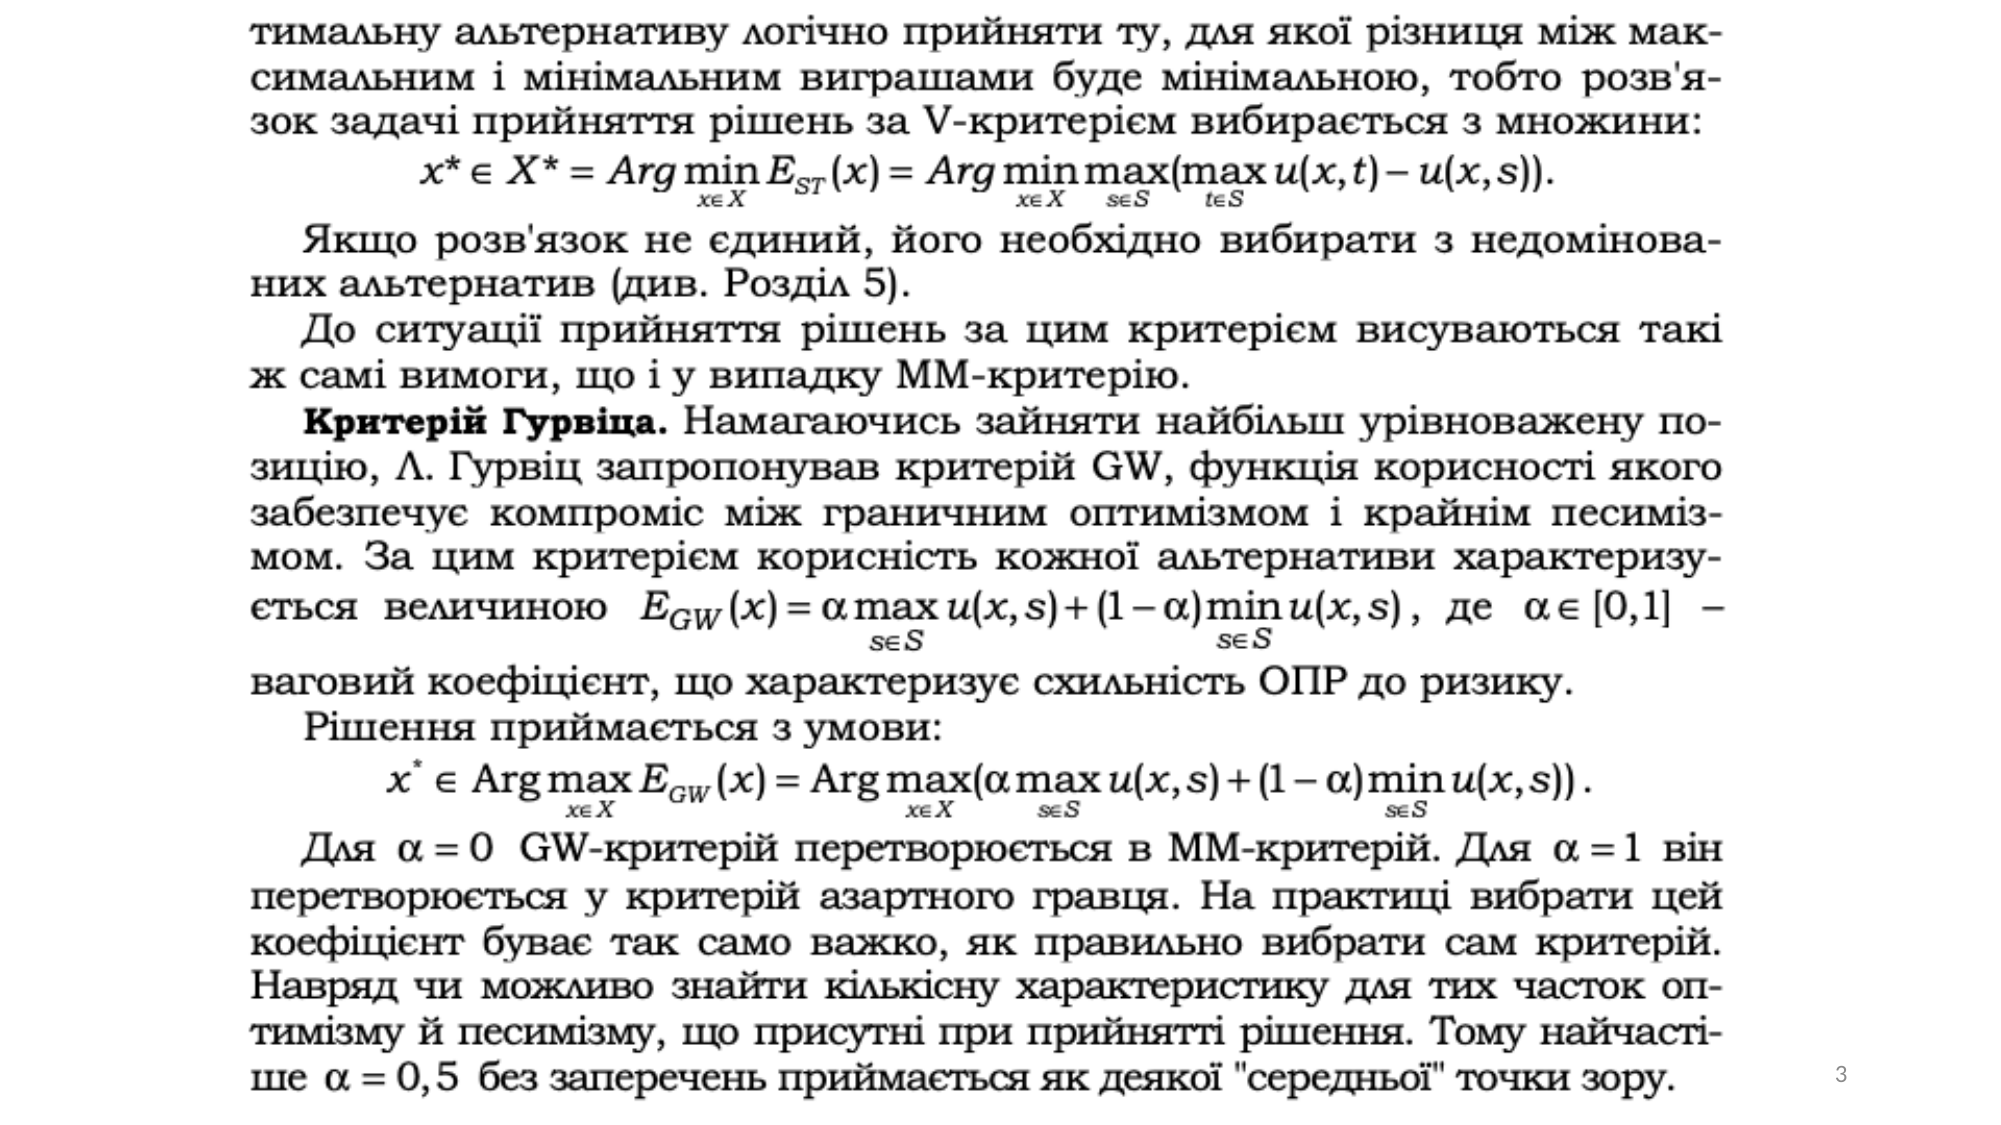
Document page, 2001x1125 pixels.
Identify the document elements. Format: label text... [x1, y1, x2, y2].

slide_number 3 [1763, 1042, 1863, 1103]
picture [237, 3, 1763, 1122]
